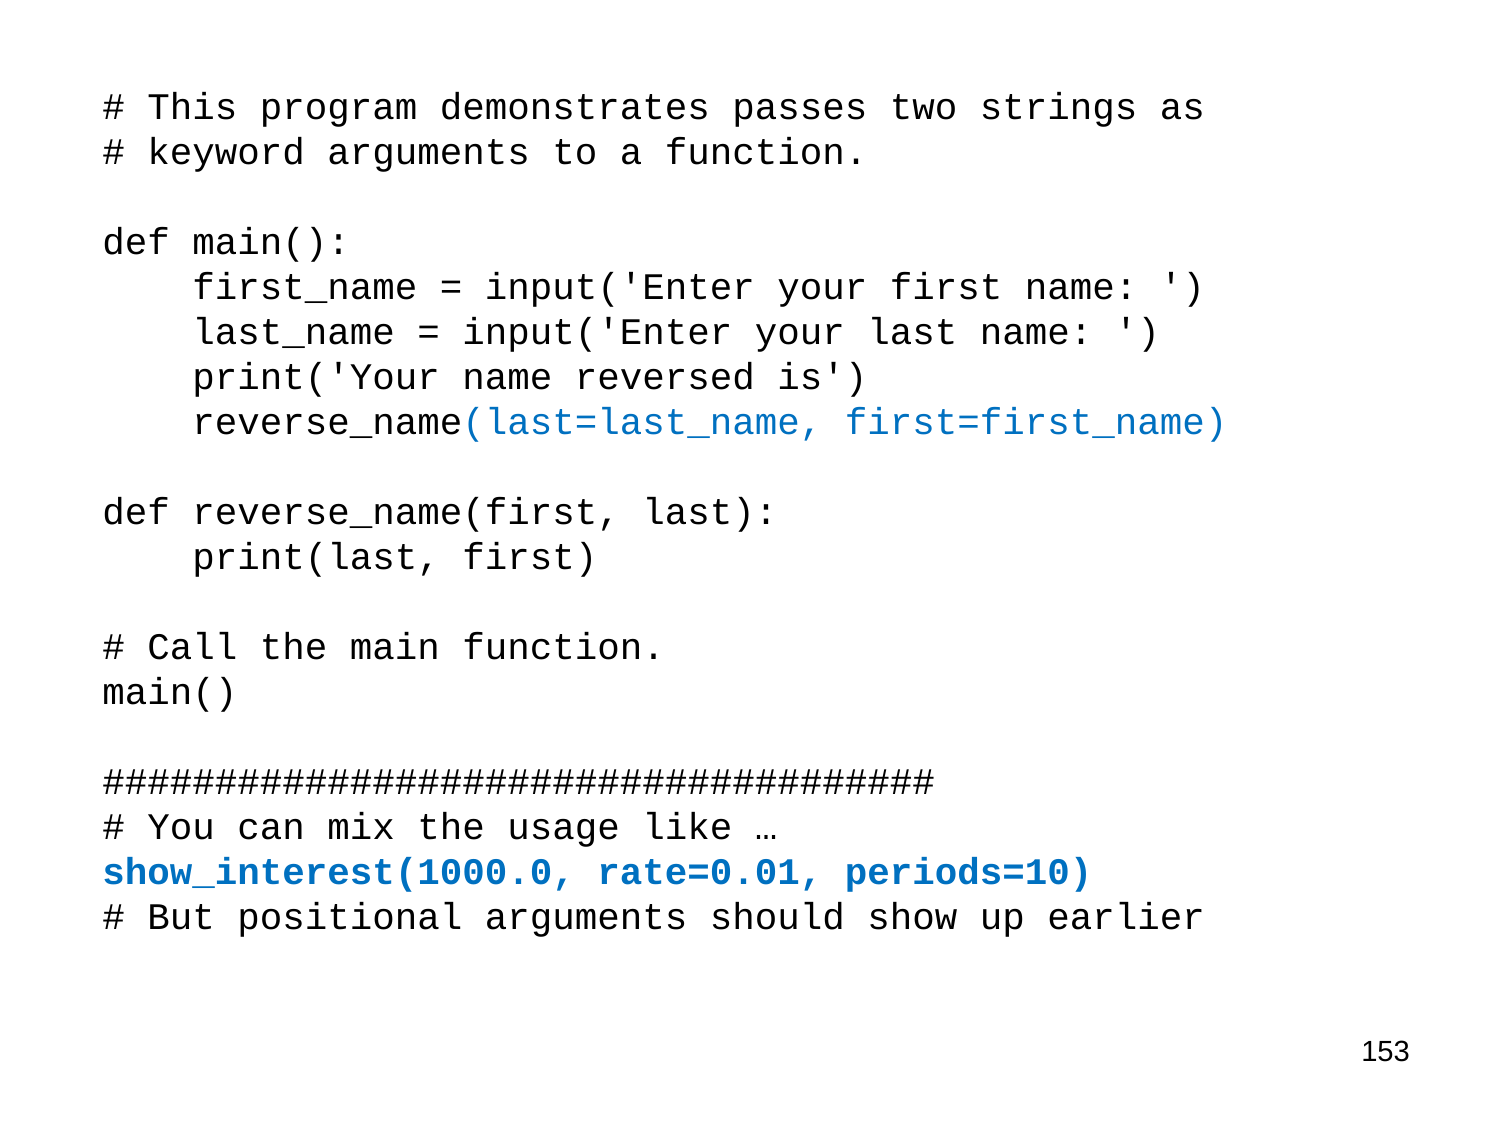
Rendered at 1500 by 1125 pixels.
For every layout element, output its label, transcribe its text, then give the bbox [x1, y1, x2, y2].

slide_number 153 [1074, 1024, 1426, 1103]
text_box # This program demonstrates passes two strings as # keyword arguments to a function. def main(): first_name = input('Enter your first name: ') last_name = input('Enter your last name: ') print('Your name reversed is') reverse_name(last=last_name, first=first_name) def reverse_name(first, last): print(last, first) # Call the main function. main() ##################################### # You can mix the usage like … show_interest(1000.0, rate=0.01, periods=10) # But positional arguments should show up earlier [87, 74, 1438, 990]
